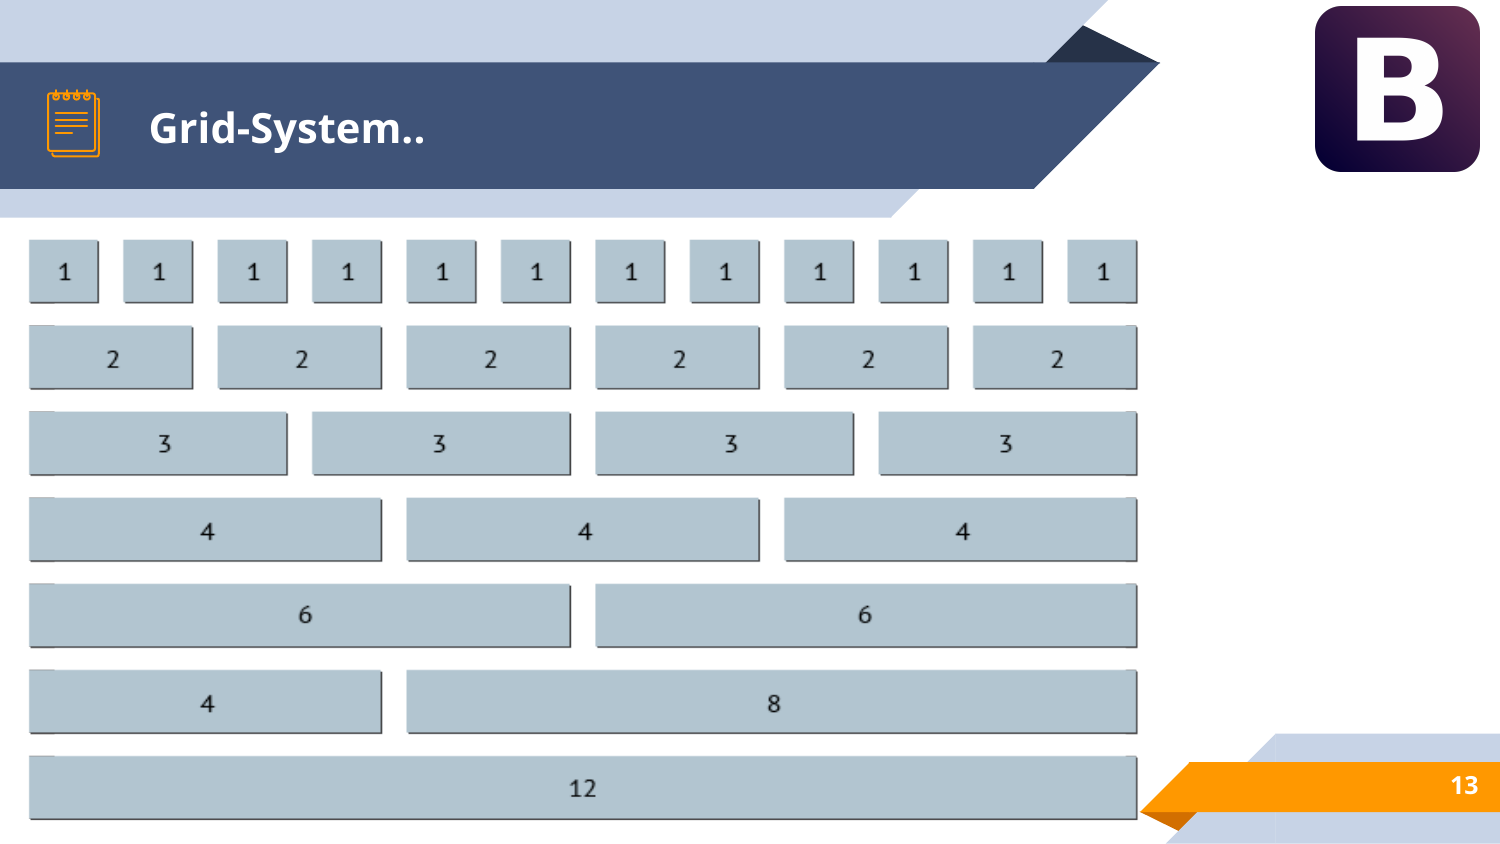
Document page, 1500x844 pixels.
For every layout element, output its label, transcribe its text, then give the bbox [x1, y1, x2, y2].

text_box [47, 89, 100, 157]
picture [1315, 6, 1481, 173]
slide_number 13 [1249, 760, 1494, 813]
picture [0, 210, 1164, 844]
title Grid-System.. [133, 64, 1035, 190]
